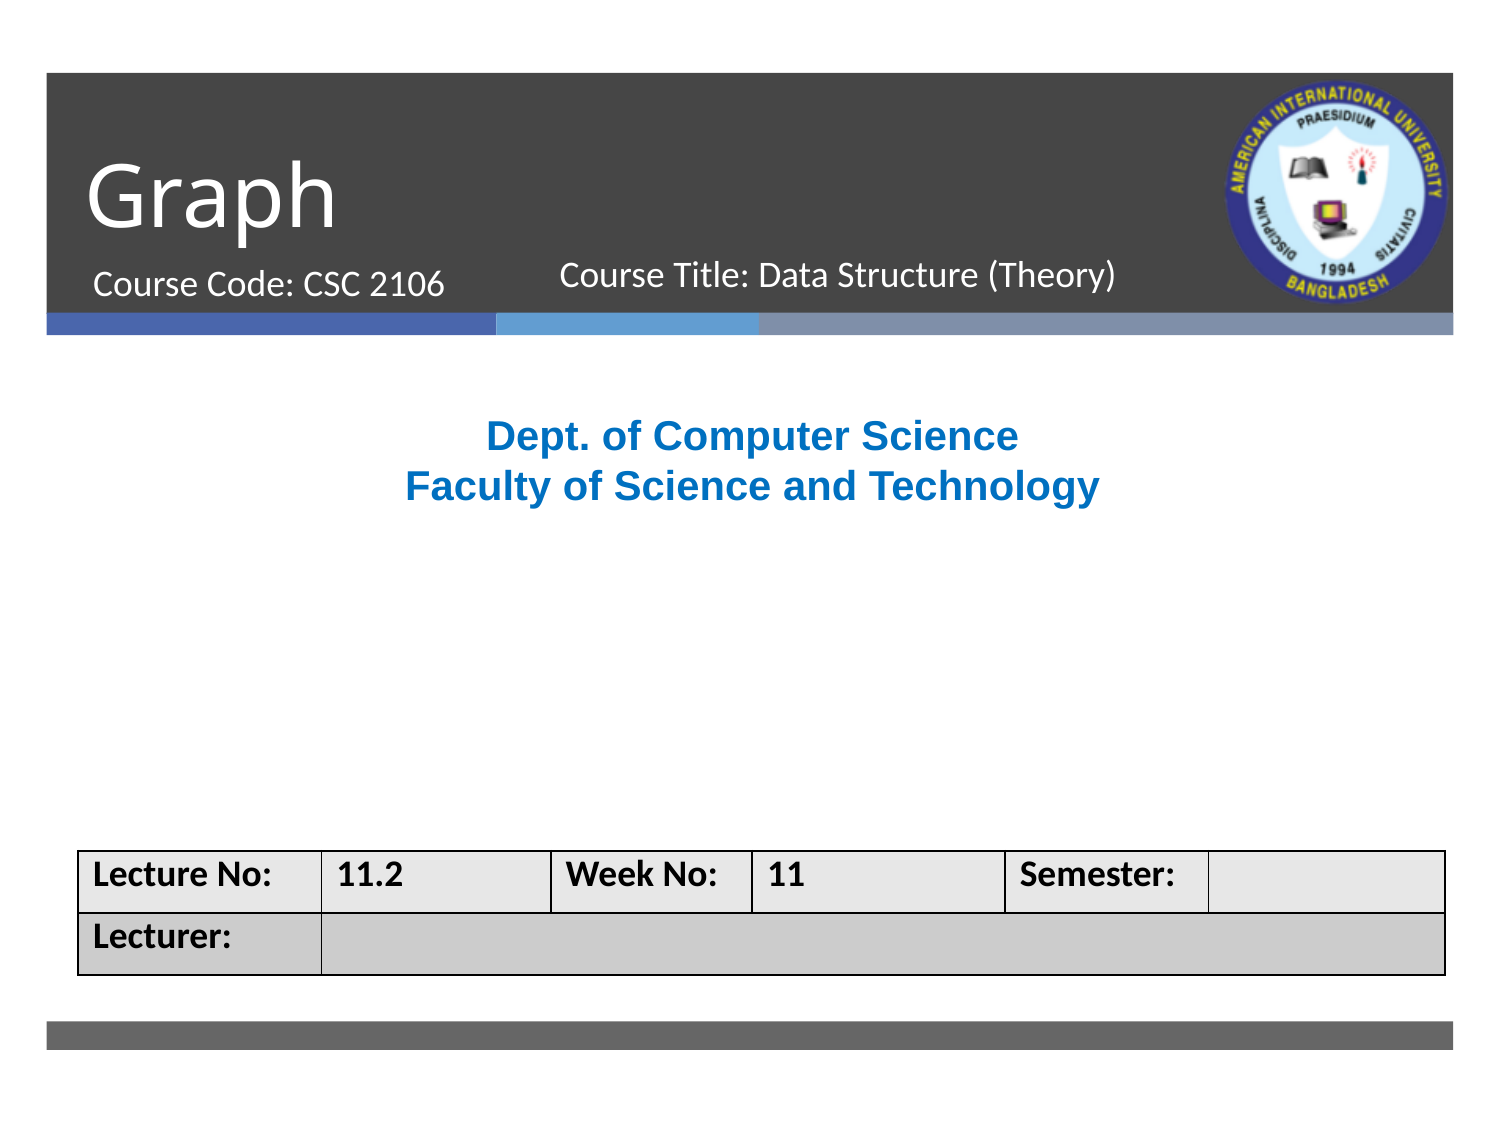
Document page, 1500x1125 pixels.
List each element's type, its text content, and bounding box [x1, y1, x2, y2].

table_cell [322, 914, 1444, 974]
title Graph [69, 73, 1351, 253]
table_header 11 [753, 852, 1004, 912]
table_header [1209, 852, 1444, 912]
text_box Course Title: Data Structure (Theory) [544, 252, 1228, 332]
subtitle Course Code: CSC 2106 [78, 251, 536, 331]
text_box Dept. of Computer Science Faculty of Science and Technology [12, 401, 1493, 517]
table_cell Lecturer: [79, 914, 321, 974]
table_header 11.2 [322, 852, 550, 912]
picture [1228, 75, 1454, 310]
table_header Semester: [1006, 852, 1208, 912]
table_header Week No: [552, 852, 751, 912]
table_header Lecture No: [79, 852, 321, 912]
